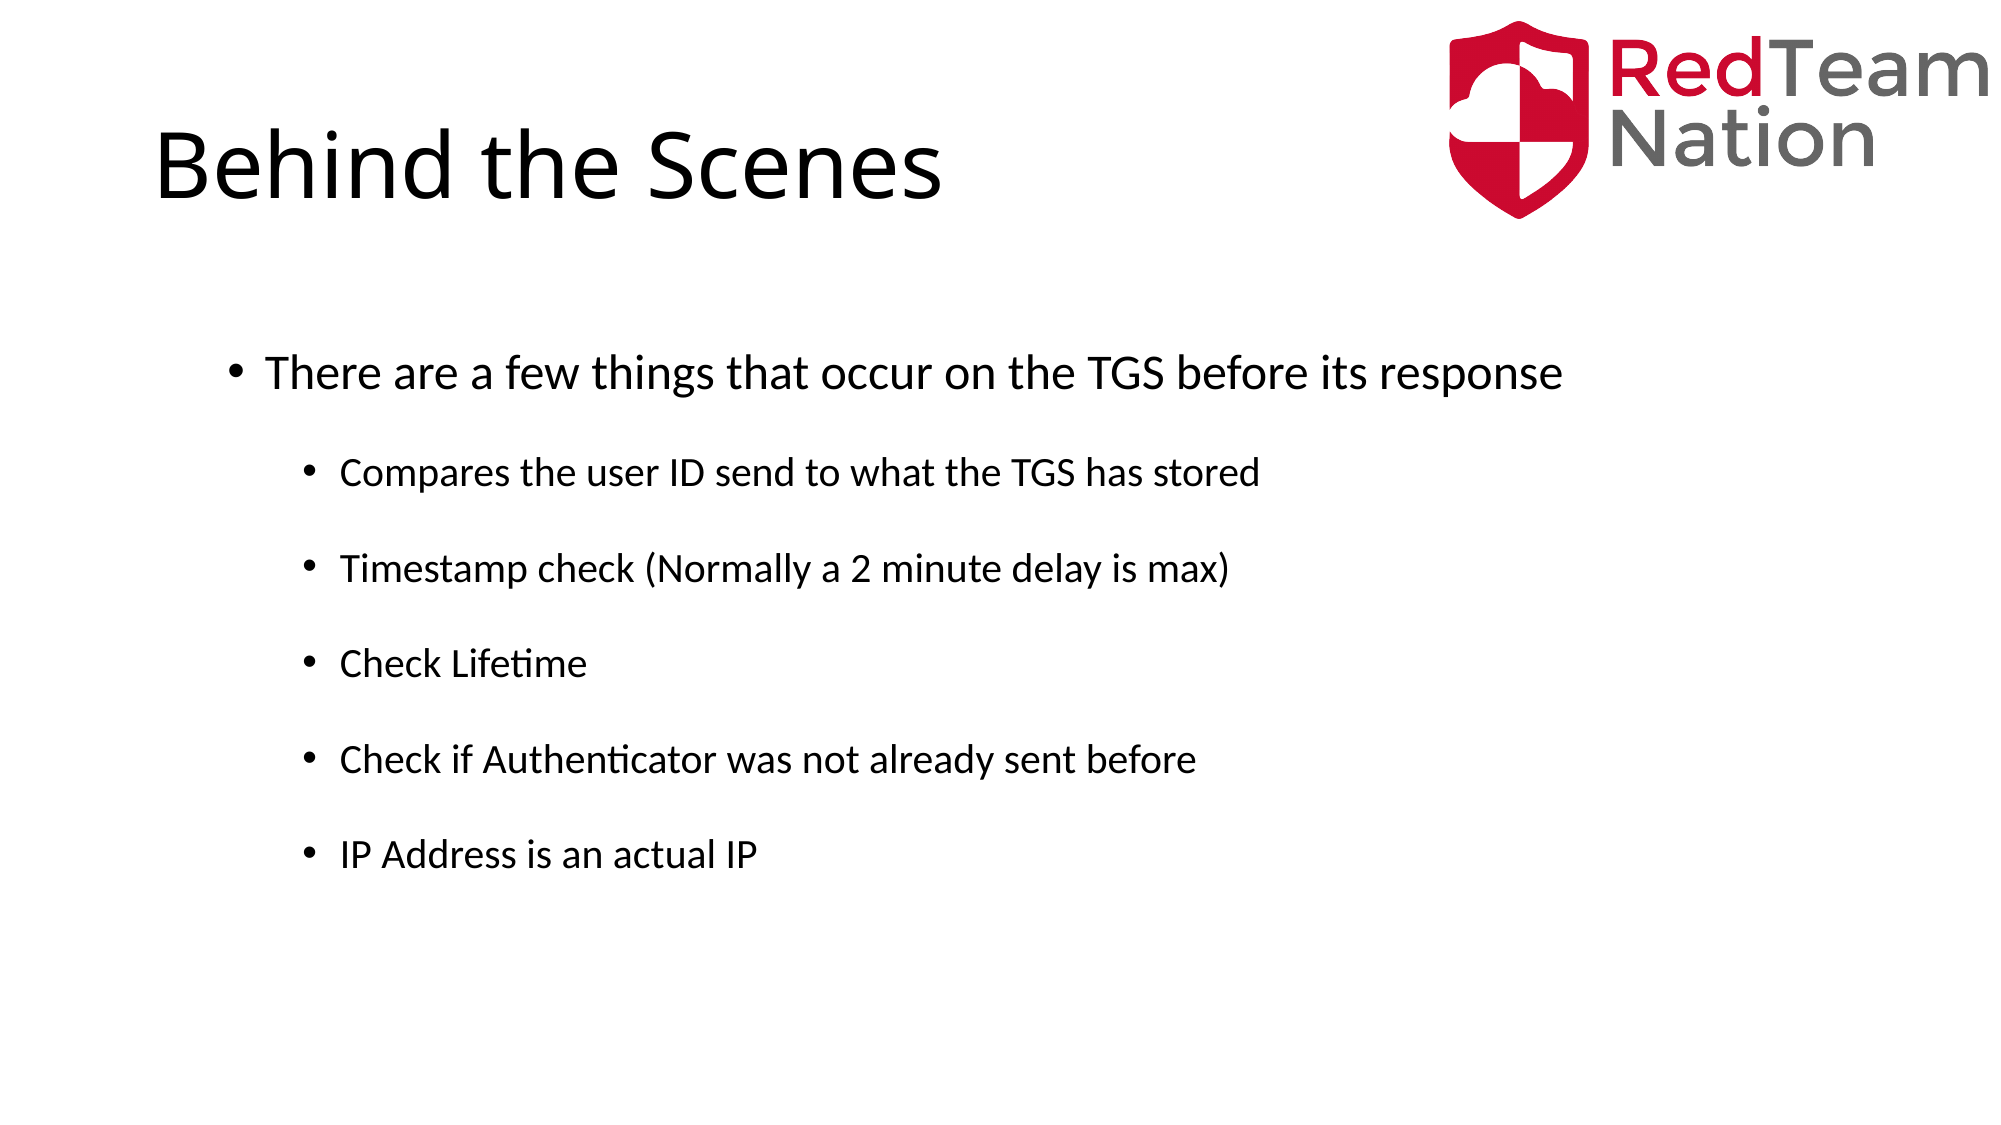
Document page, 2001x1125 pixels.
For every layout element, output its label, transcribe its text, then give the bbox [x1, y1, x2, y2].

picture [1449, 21, 1988, 220]
list There are a few things that occur on the TGS before its response Compares the user ID send to what the TGS has stored Timestamp check (Normally a 2 minute delay is max) Check Lifetime Check if Authenticator was not already sent before IP Address is an actual IP [137, 290, 1863, 1005]
title Behind the Scenes [137, 59, 1863, 278]
